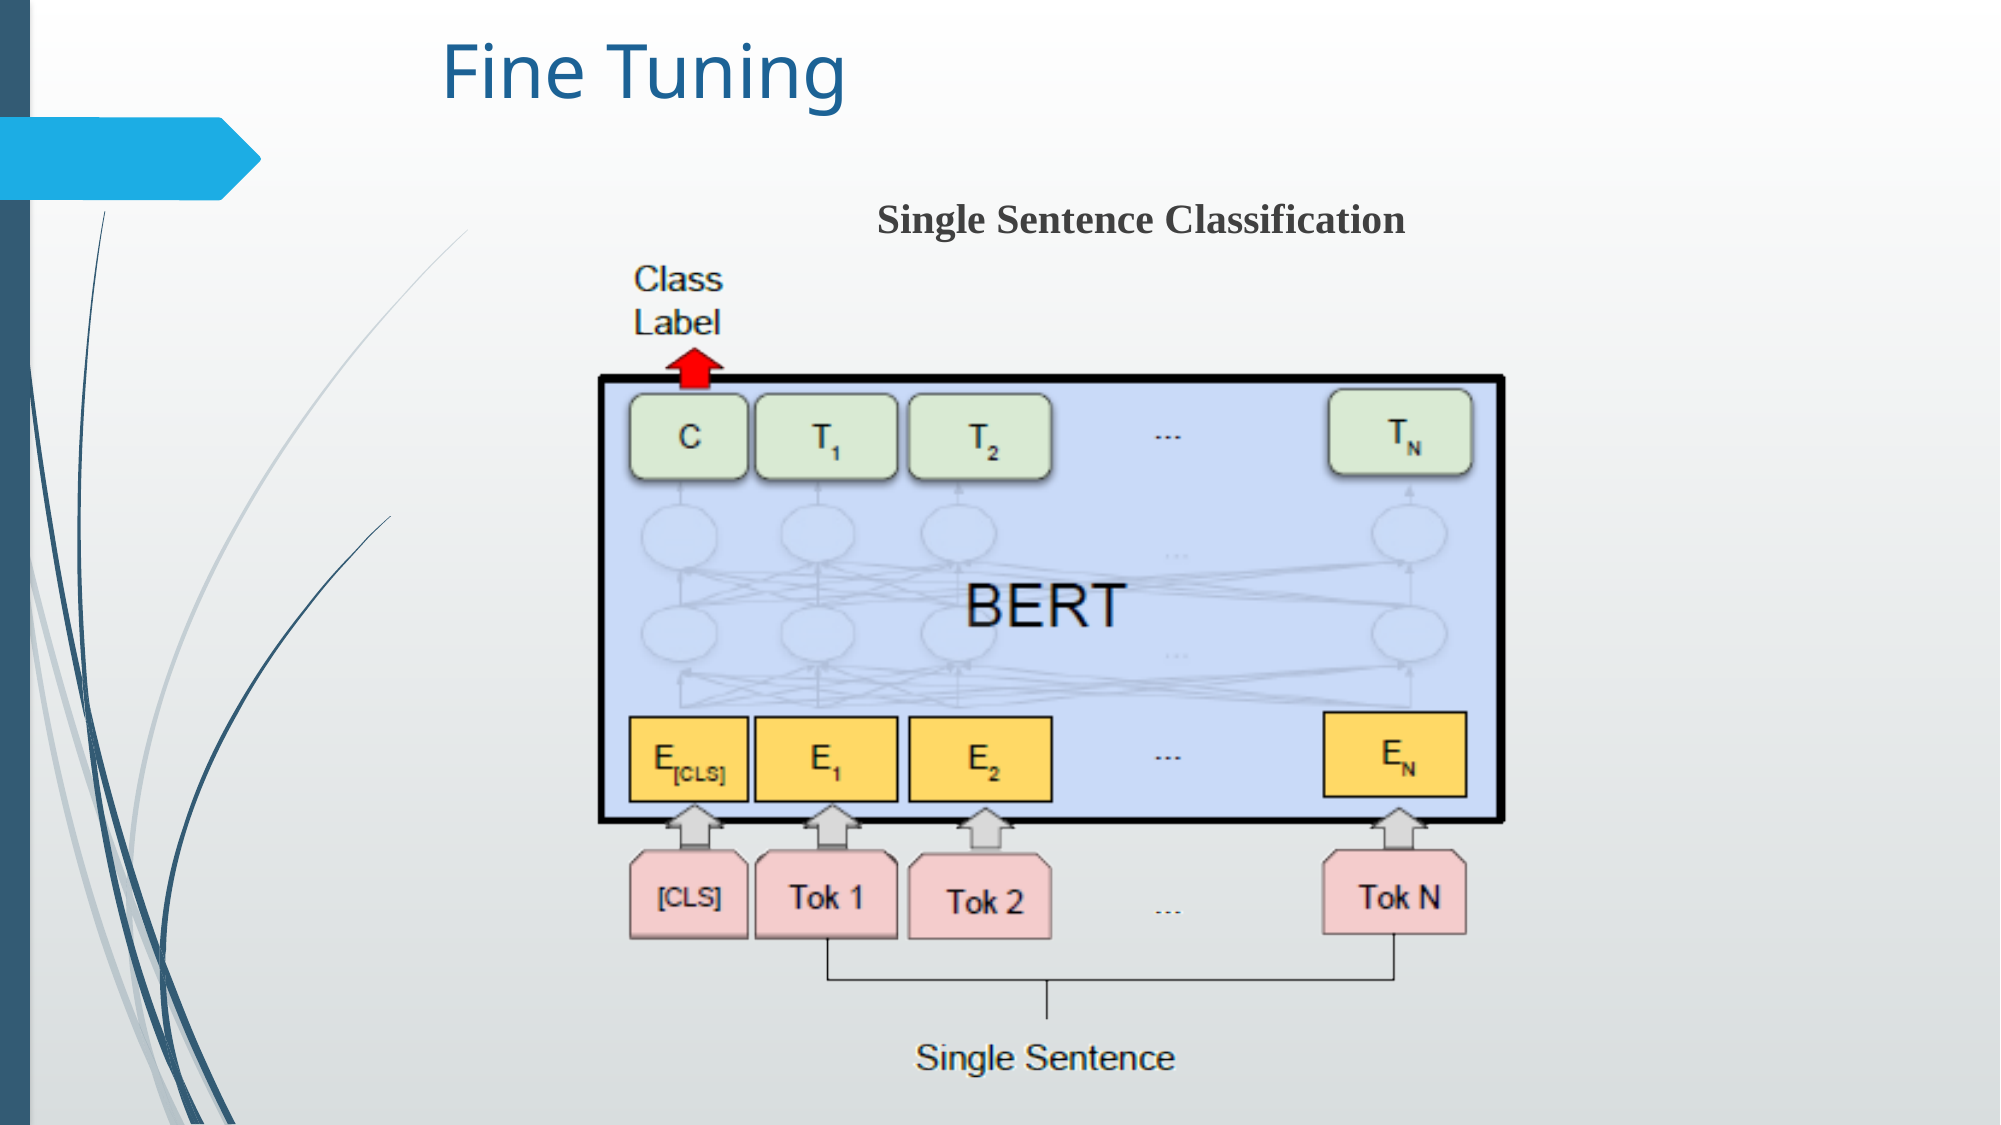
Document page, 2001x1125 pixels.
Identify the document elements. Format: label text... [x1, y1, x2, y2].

picture [562, 244, 1539, 1088]
list Single Sentence Classification [410, 183, 1873, 324]
title Fine Tuning [425, 16, 1888, 134]
